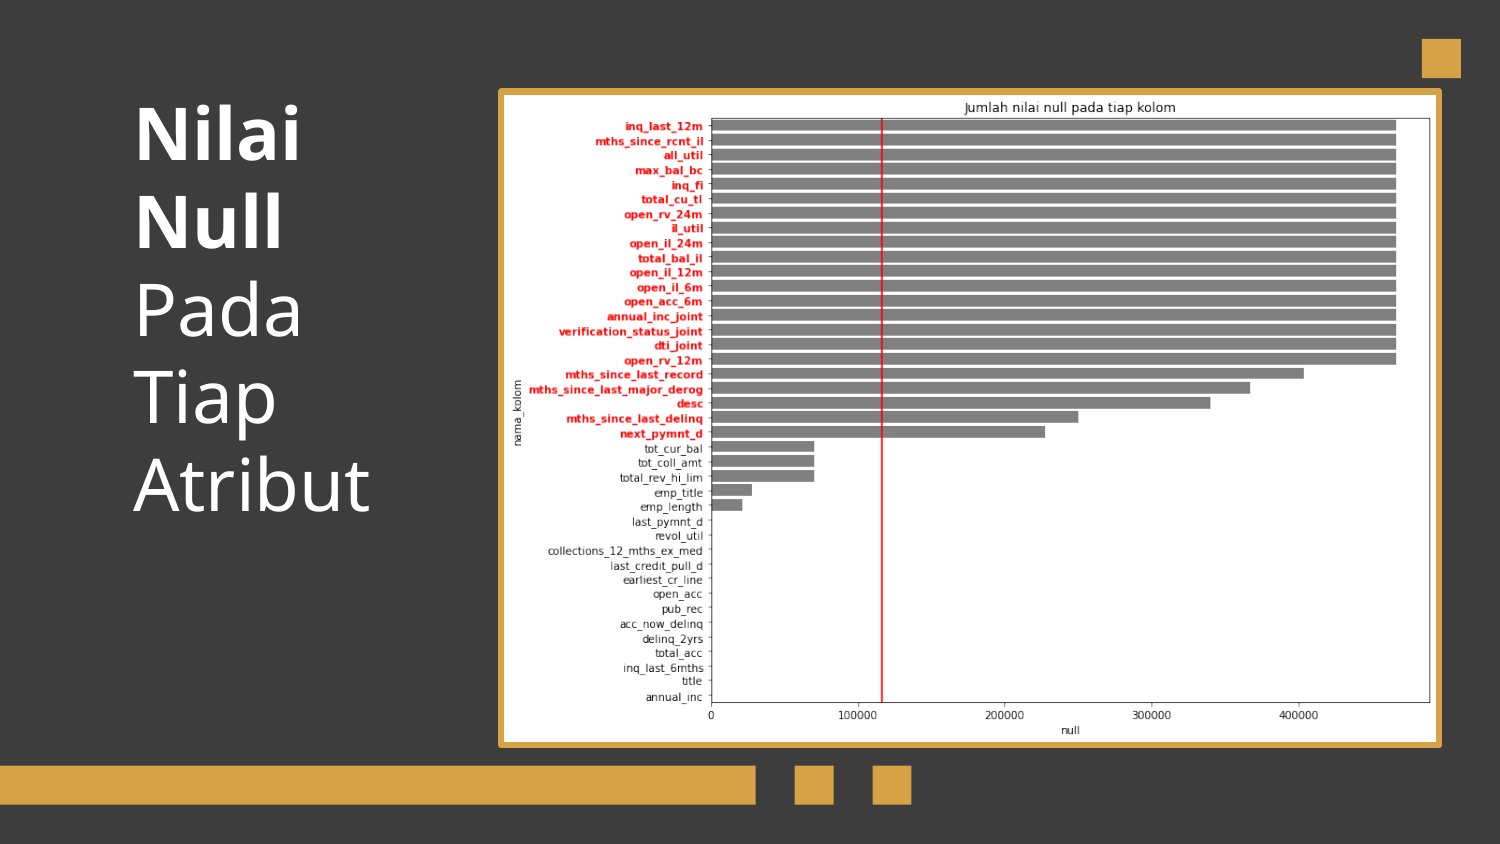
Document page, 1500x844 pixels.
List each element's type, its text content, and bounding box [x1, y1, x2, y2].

picture [503, 94, 1437, 743]
title Nilai Null Pada Tiap Atribut [118, 72, 405, 743]
